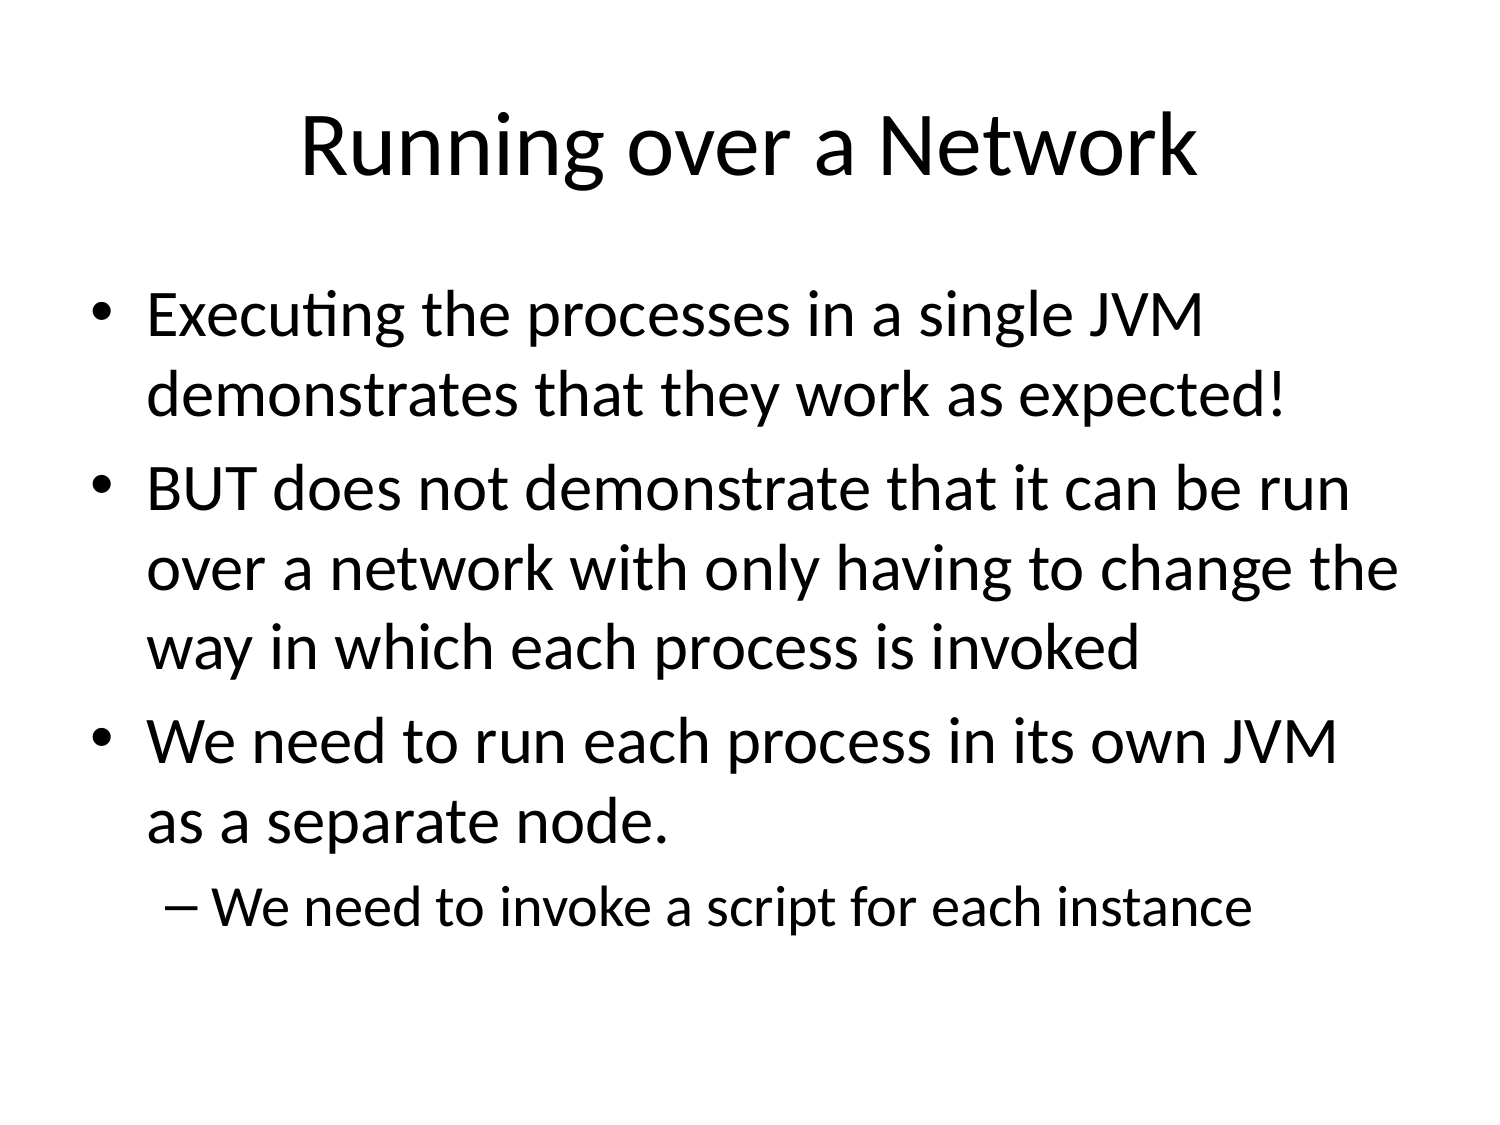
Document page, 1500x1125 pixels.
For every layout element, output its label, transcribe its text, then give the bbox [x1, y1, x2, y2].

title Running over a Network [75, 45, 1425, 233]
list Executing the processes in a single JVM demonstrates that they work as expected! BUT does not demonstrate that it can be run over a network with only having to change the way in which each process is invoked We need to run each process in its own JVM as a separate node. We need to invoke a script for each instance [75, 262, 1425, 1005]
